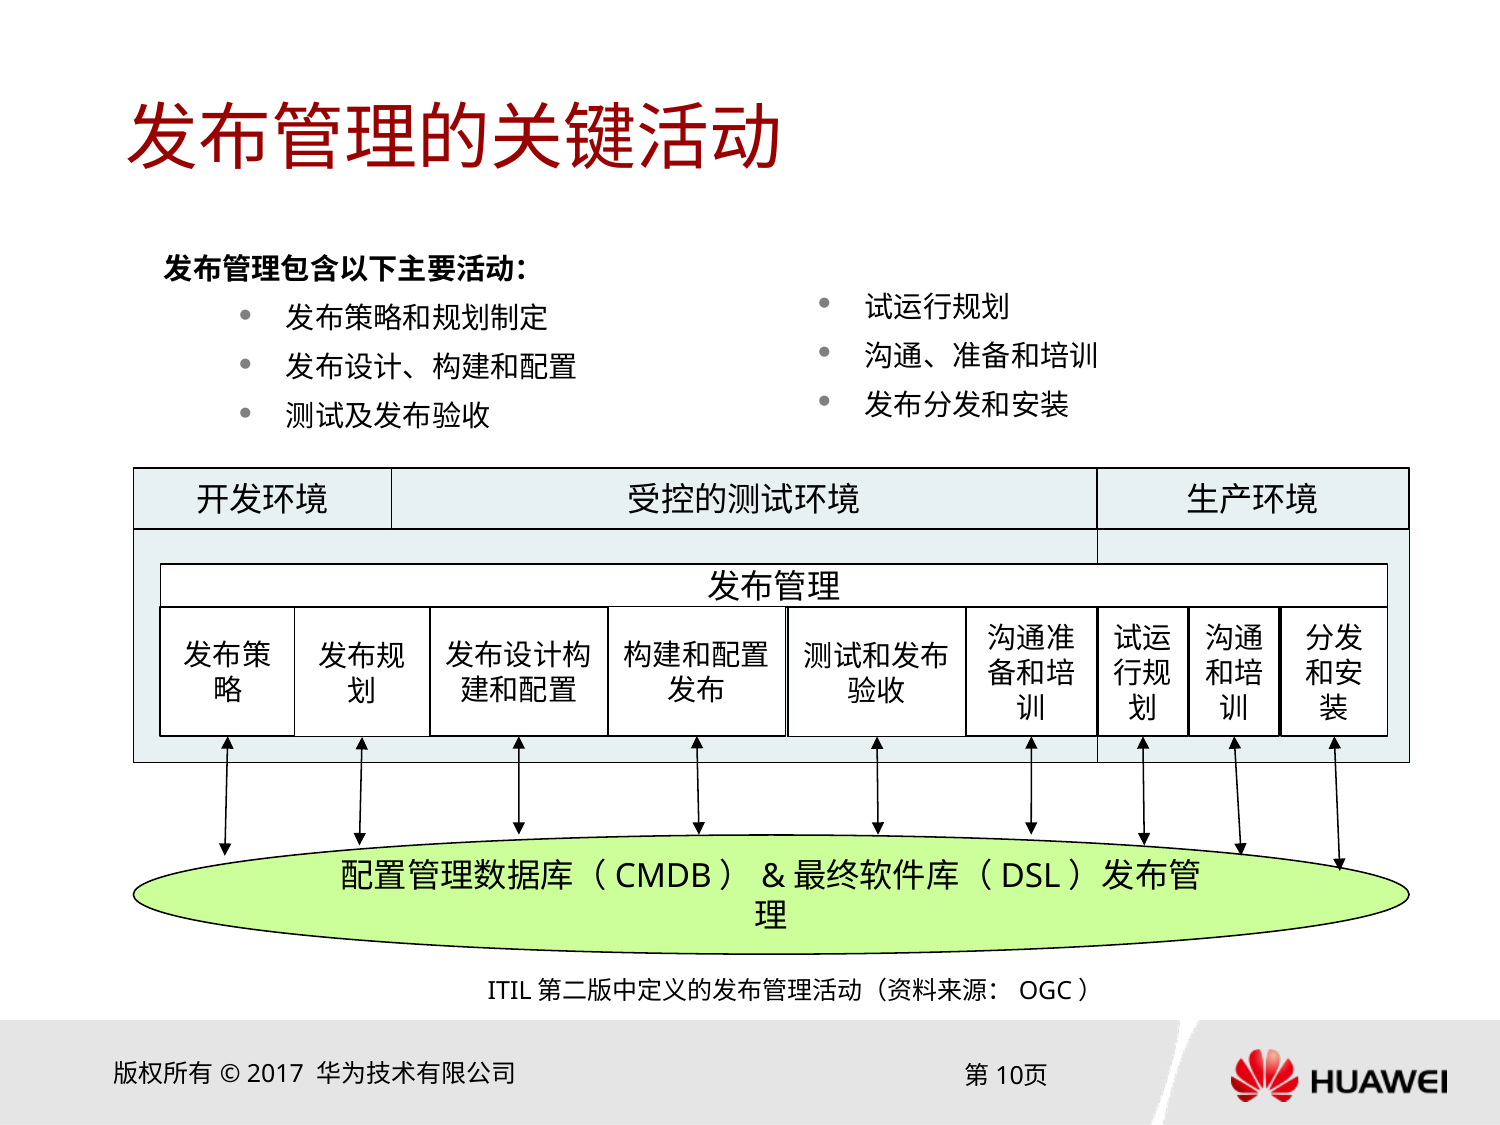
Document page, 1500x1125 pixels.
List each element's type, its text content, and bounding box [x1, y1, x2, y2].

picture [0, 1020, 1500, 1125]
title 发布管理的关键活动 [111, 63, 1378, 207]
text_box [133, 467, 1410, 1008]
text_box 发布管理包含以下主要活动： 发布策略和规划制定 发布设计、构建和配置 测试及发布验收 [147, 228, 1500, 441]
text_box 试运行规划 沟通、准备和培训 发布分发和安装 [803, 267, 1500, 429]
